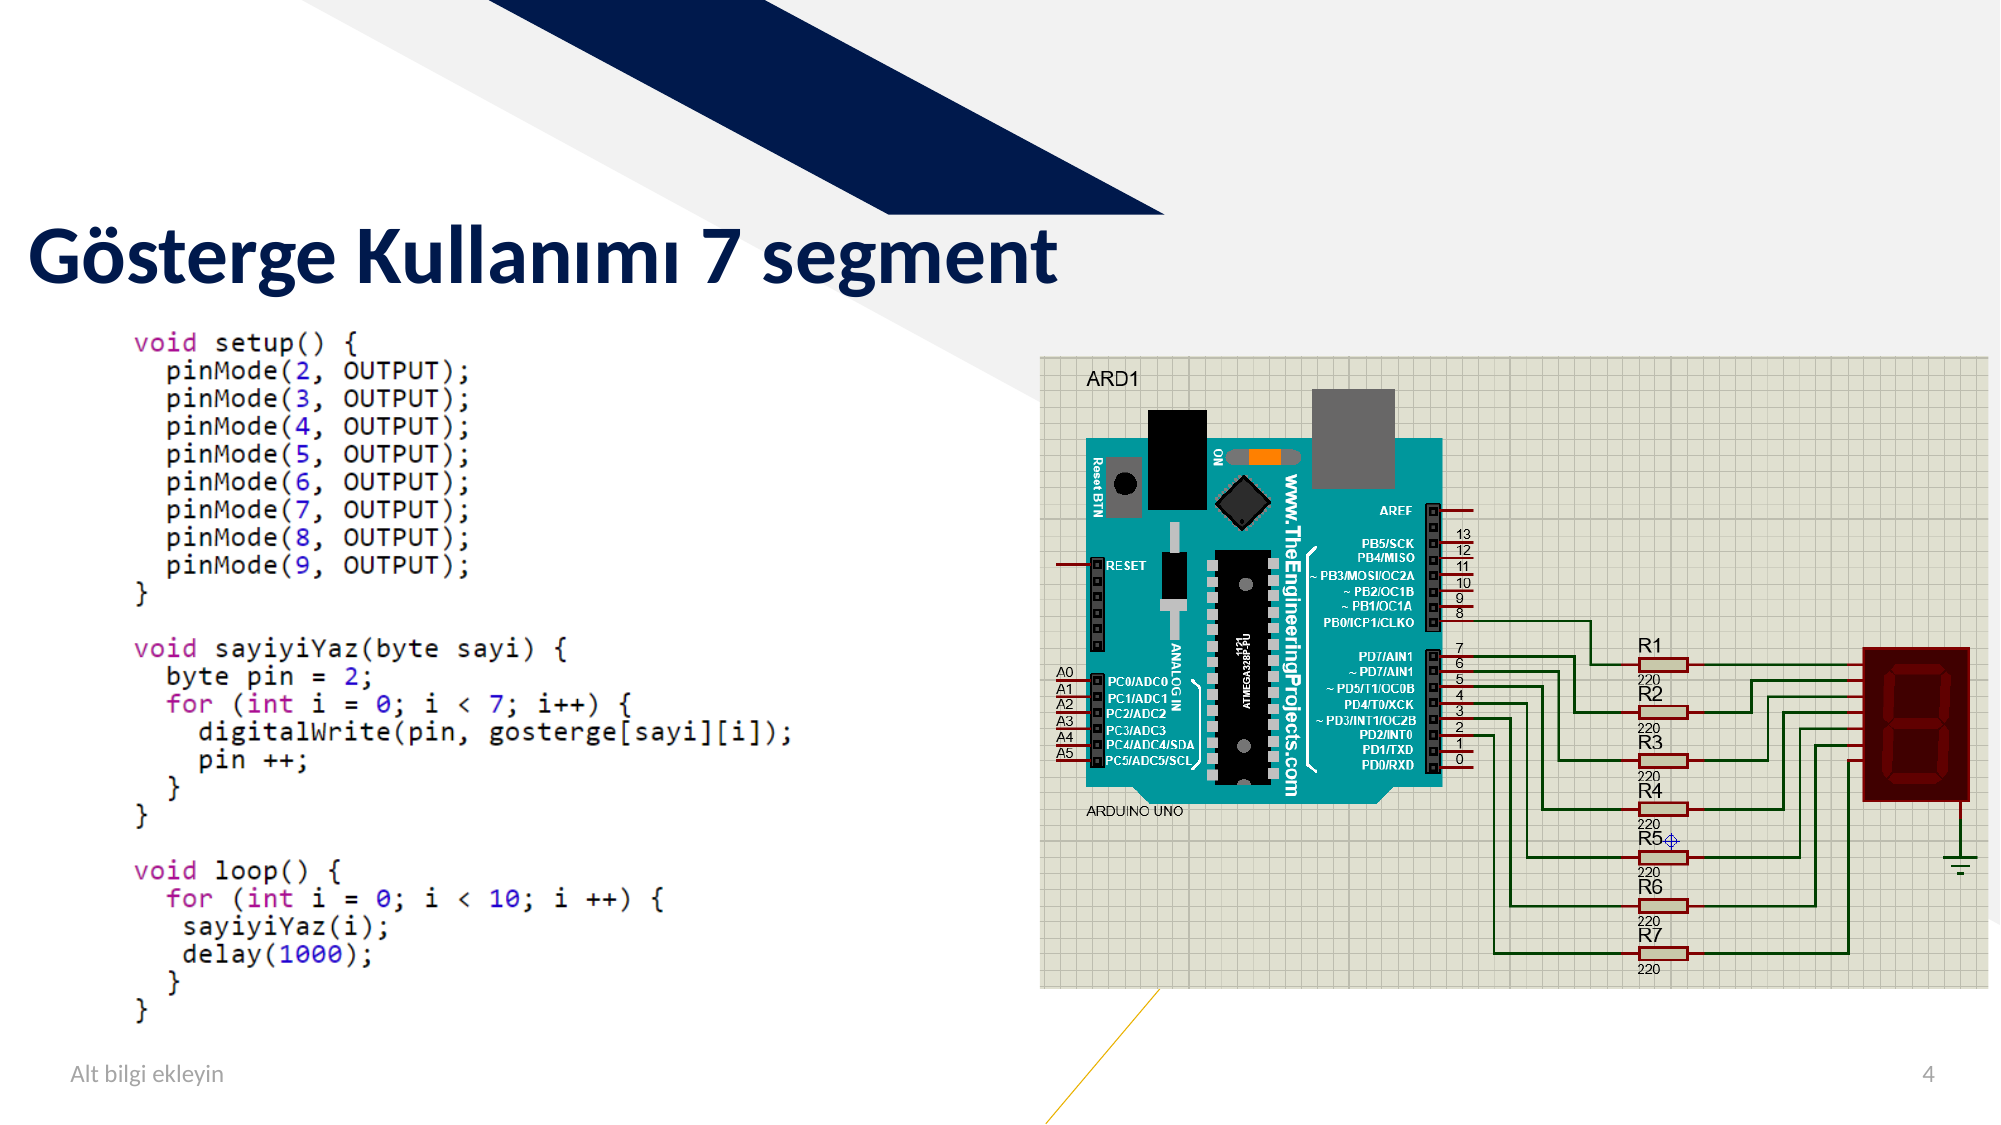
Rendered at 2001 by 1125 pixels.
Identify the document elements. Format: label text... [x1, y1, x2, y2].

footer Alt bilgi ekleyin [55, 1042, 731, 1103]
slide_number 4 [1828, 1042, 1950, 1103]
title Gösterge Kullanımı 7 segment [13, 203, 1218, 302]
picture [84, 313, 810, 1043]
picture [1039, 356, 1989, 989]
